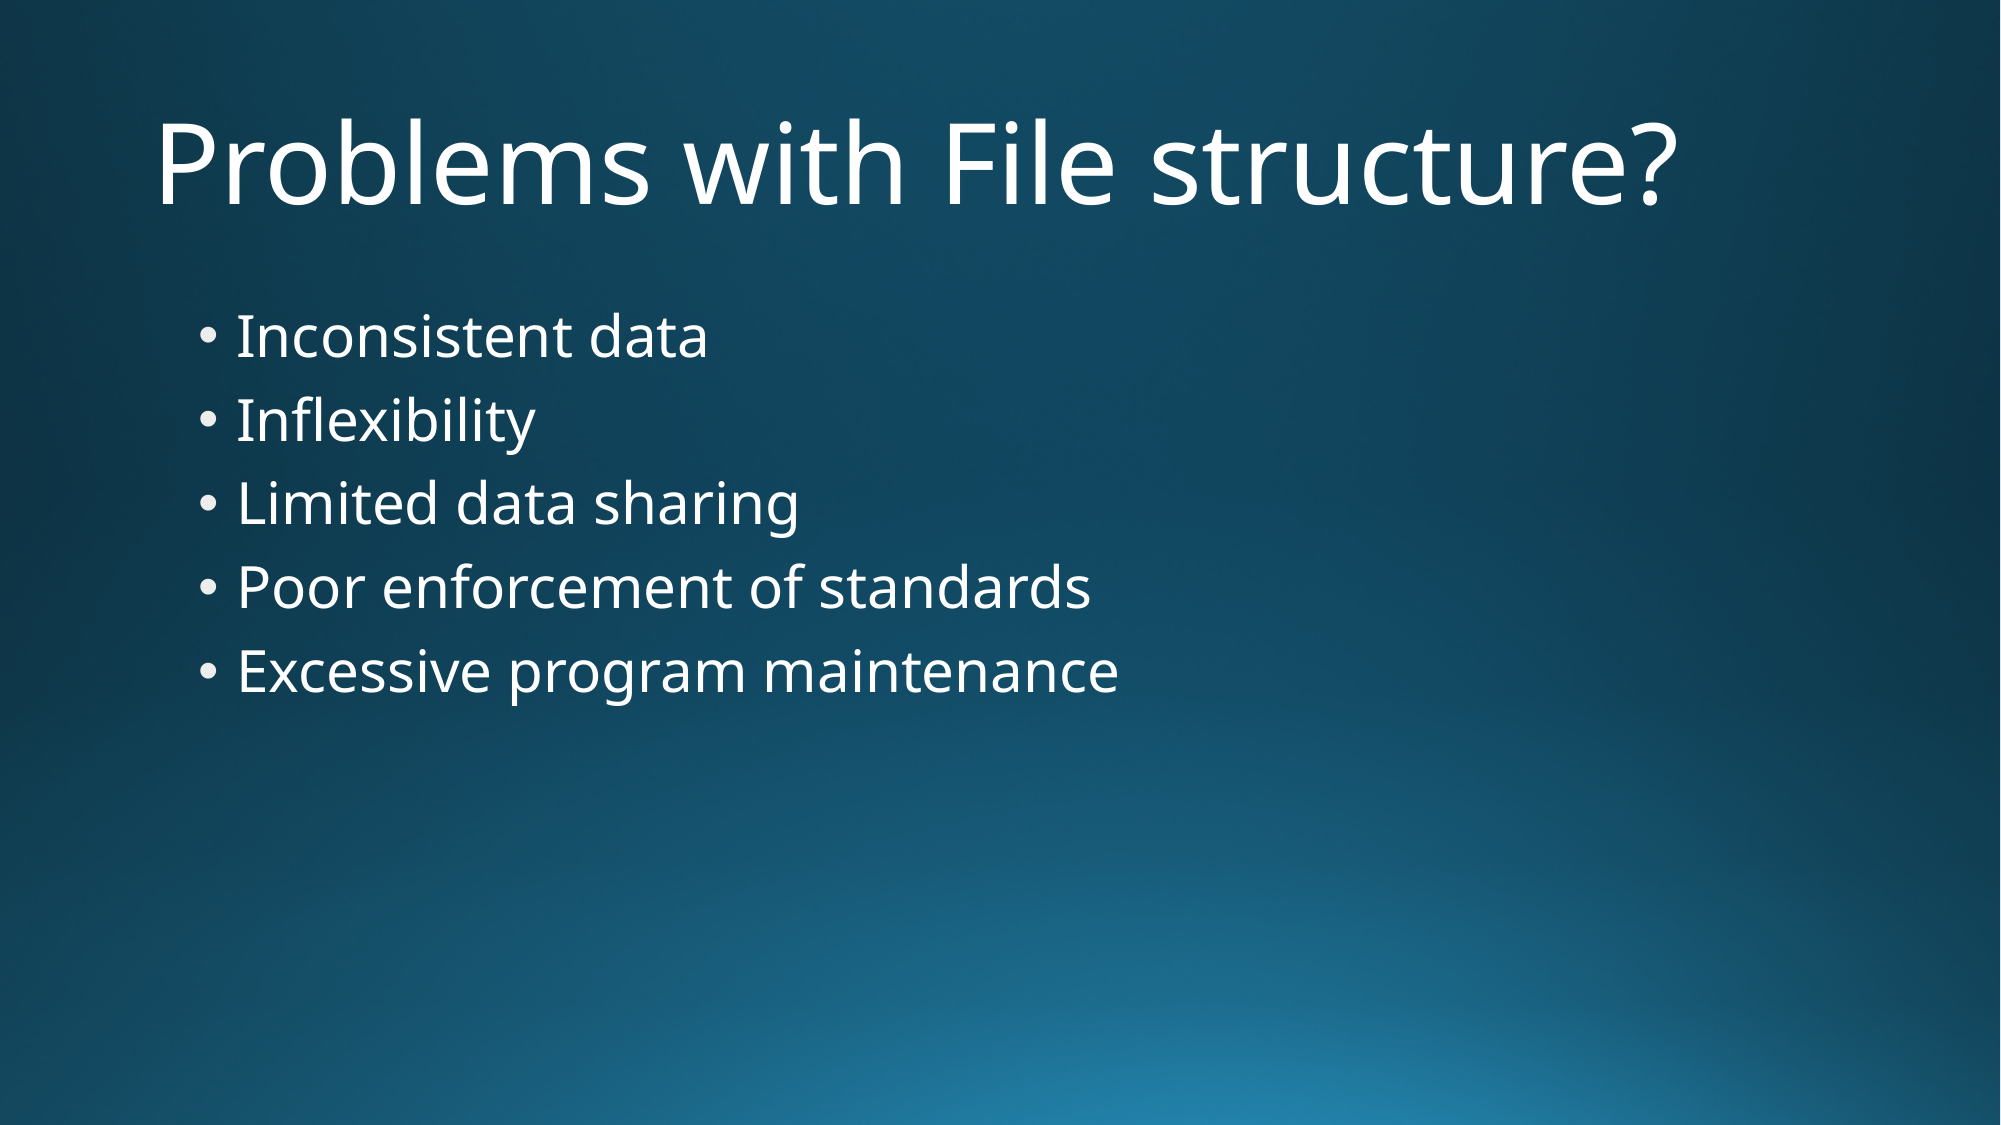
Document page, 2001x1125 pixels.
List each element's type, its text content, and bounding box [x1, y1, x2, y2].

picture [0, 0, 2001, 1125]
list Inconsistent data Inflexibility Limited data sharing Poor enforcement of standards Excessive program maintenance [183, 299, 1863, 1014]
title Problems with File structure? [137, 59, 1863, 278]
